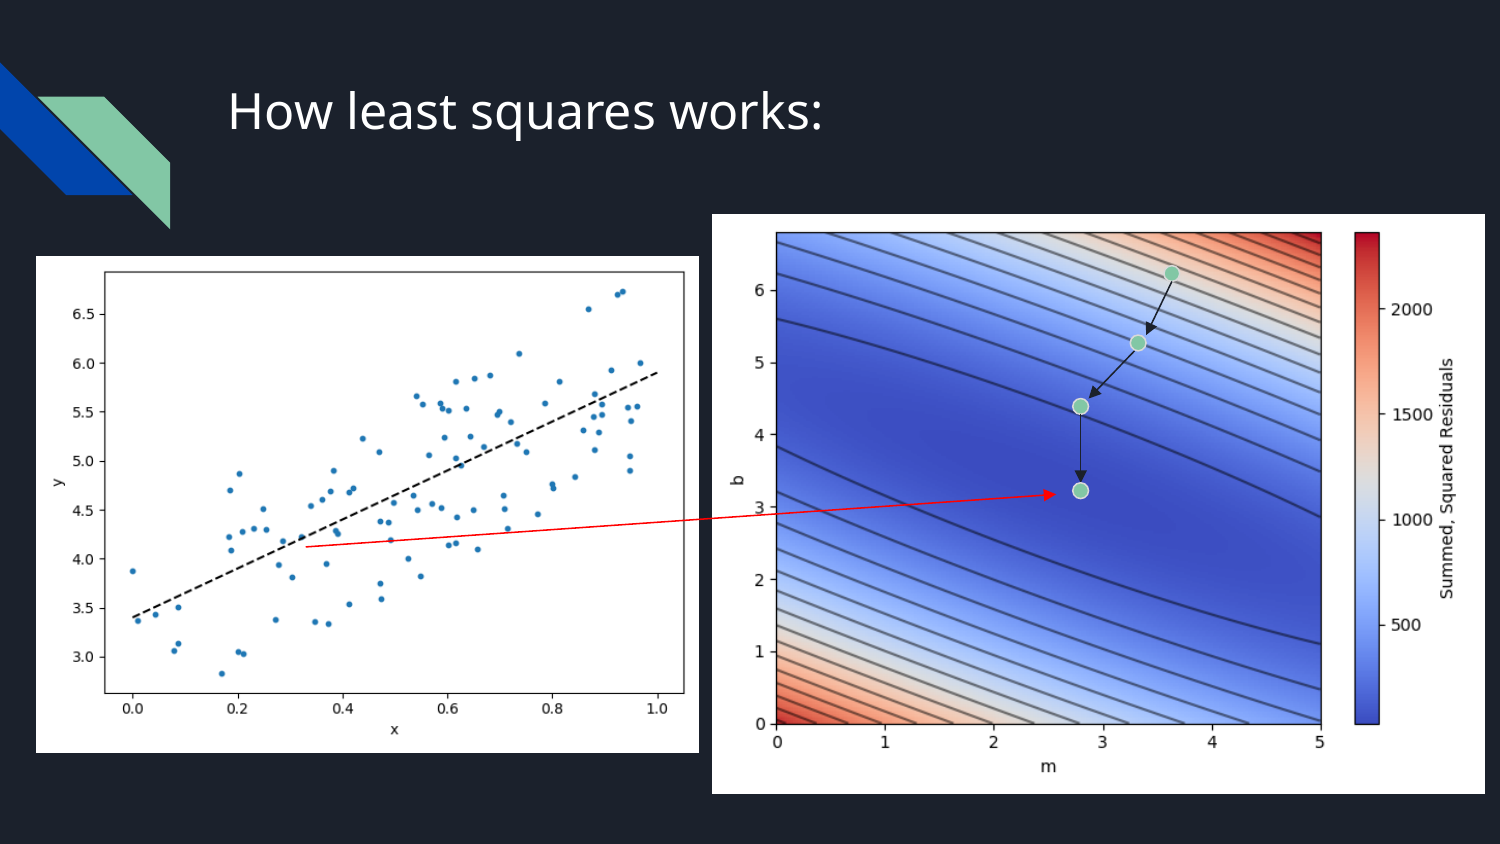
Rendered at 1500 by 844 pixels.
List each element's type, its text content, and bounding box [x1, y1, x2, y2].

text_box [1088, 350, 1135, 399]
picture [35, 256, 699, 754]
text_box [305, 494, 1057, 548]
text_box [1145, 281, 1173, 336]
title How least squares works: [212, 64, 1368, 215]
picture [711, 214, 1485, 794]
